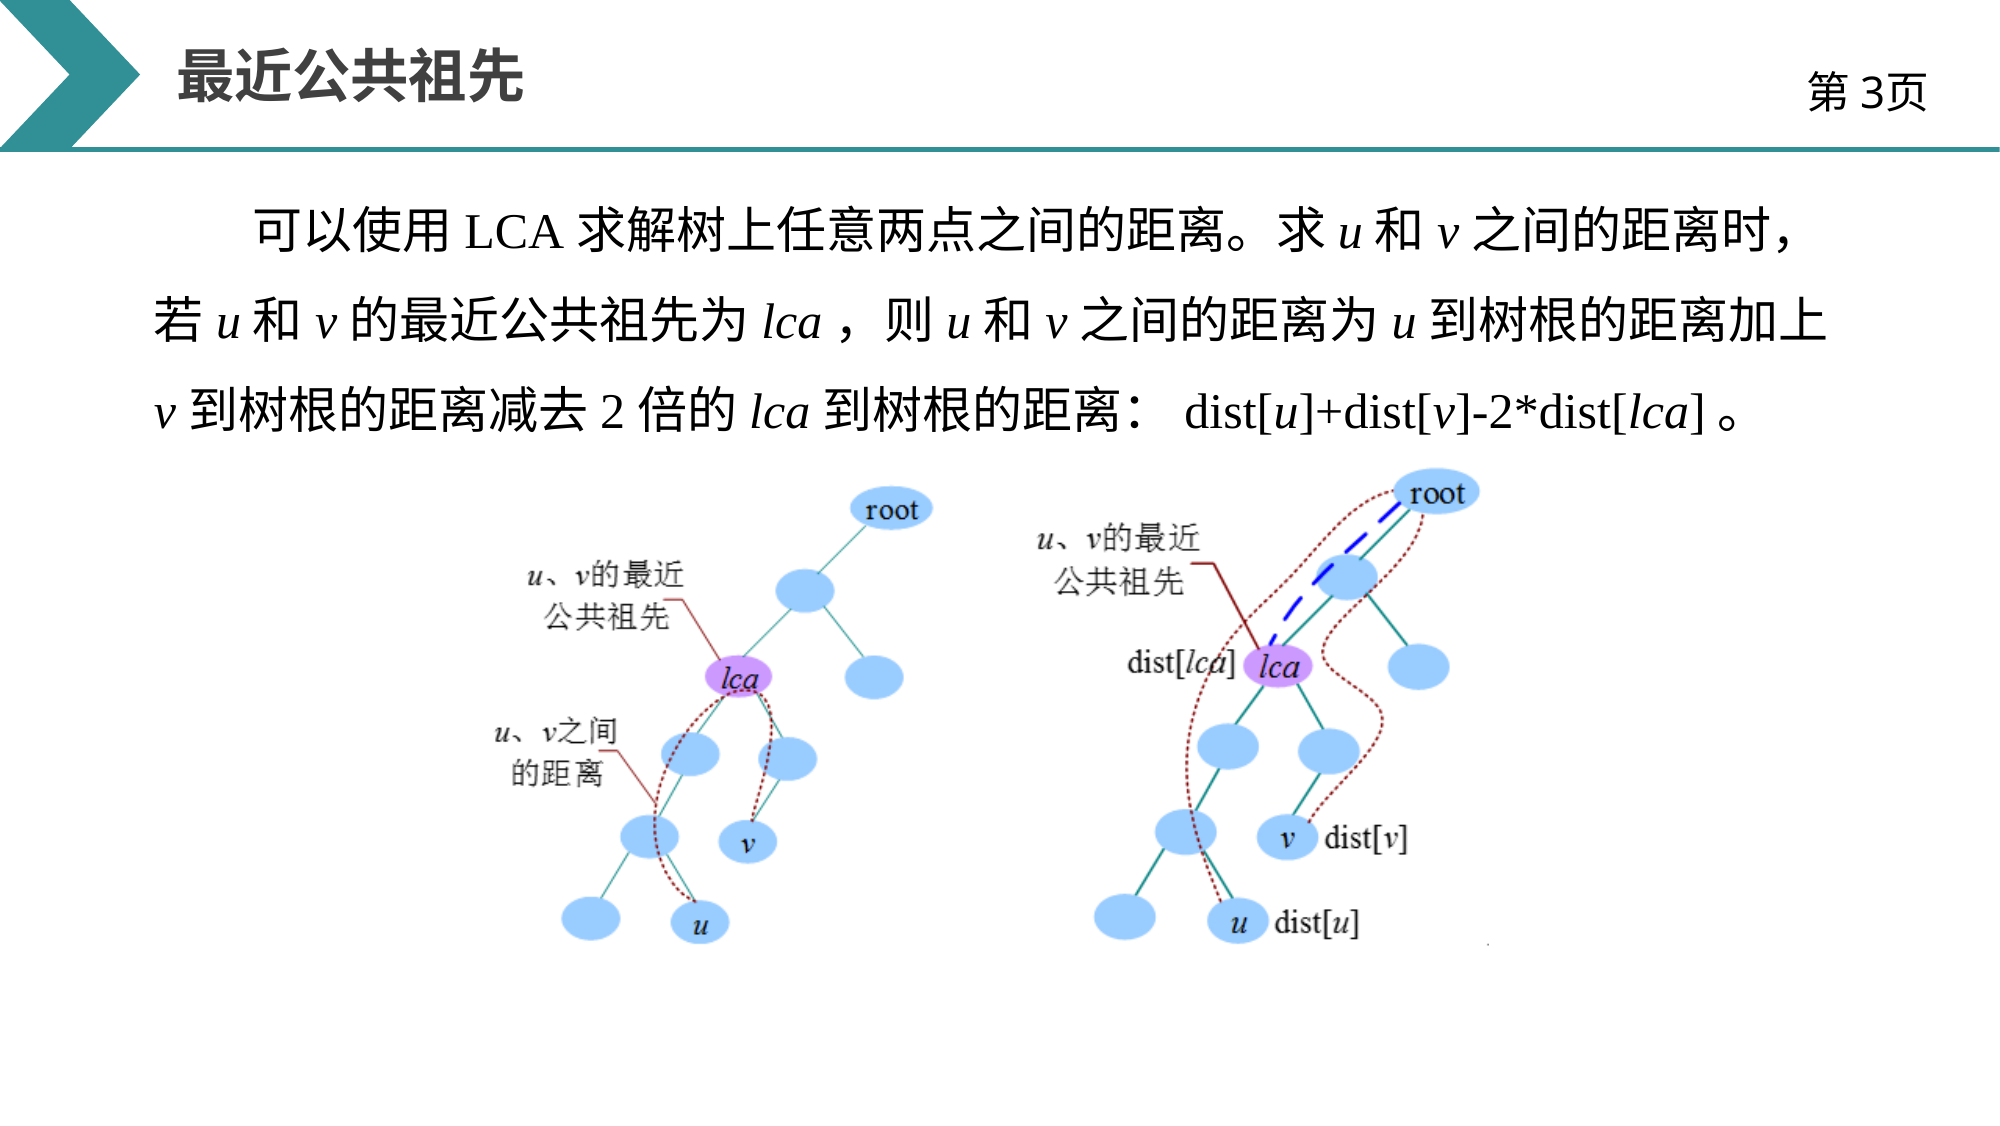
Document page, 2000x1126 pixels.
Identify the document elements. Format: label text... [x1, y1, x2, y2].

picture [491, 460, 1489, 952]
text_box [0, 0, 142, 148]
text_box 最近公共祖先 [161, 31, 658, 117]
text_box 可以使用LCA求解树上任意两点之间的距离。求u和v之间的距离时，若u和v的最近公共祖先为lca，则u和v之间的距离为u到树根的距离加上v到树根的距离减去2倍的lca到树根的距离：dist[u]+dist[v]-2*dist[lca]。 [139, 161, 1863, 446]
